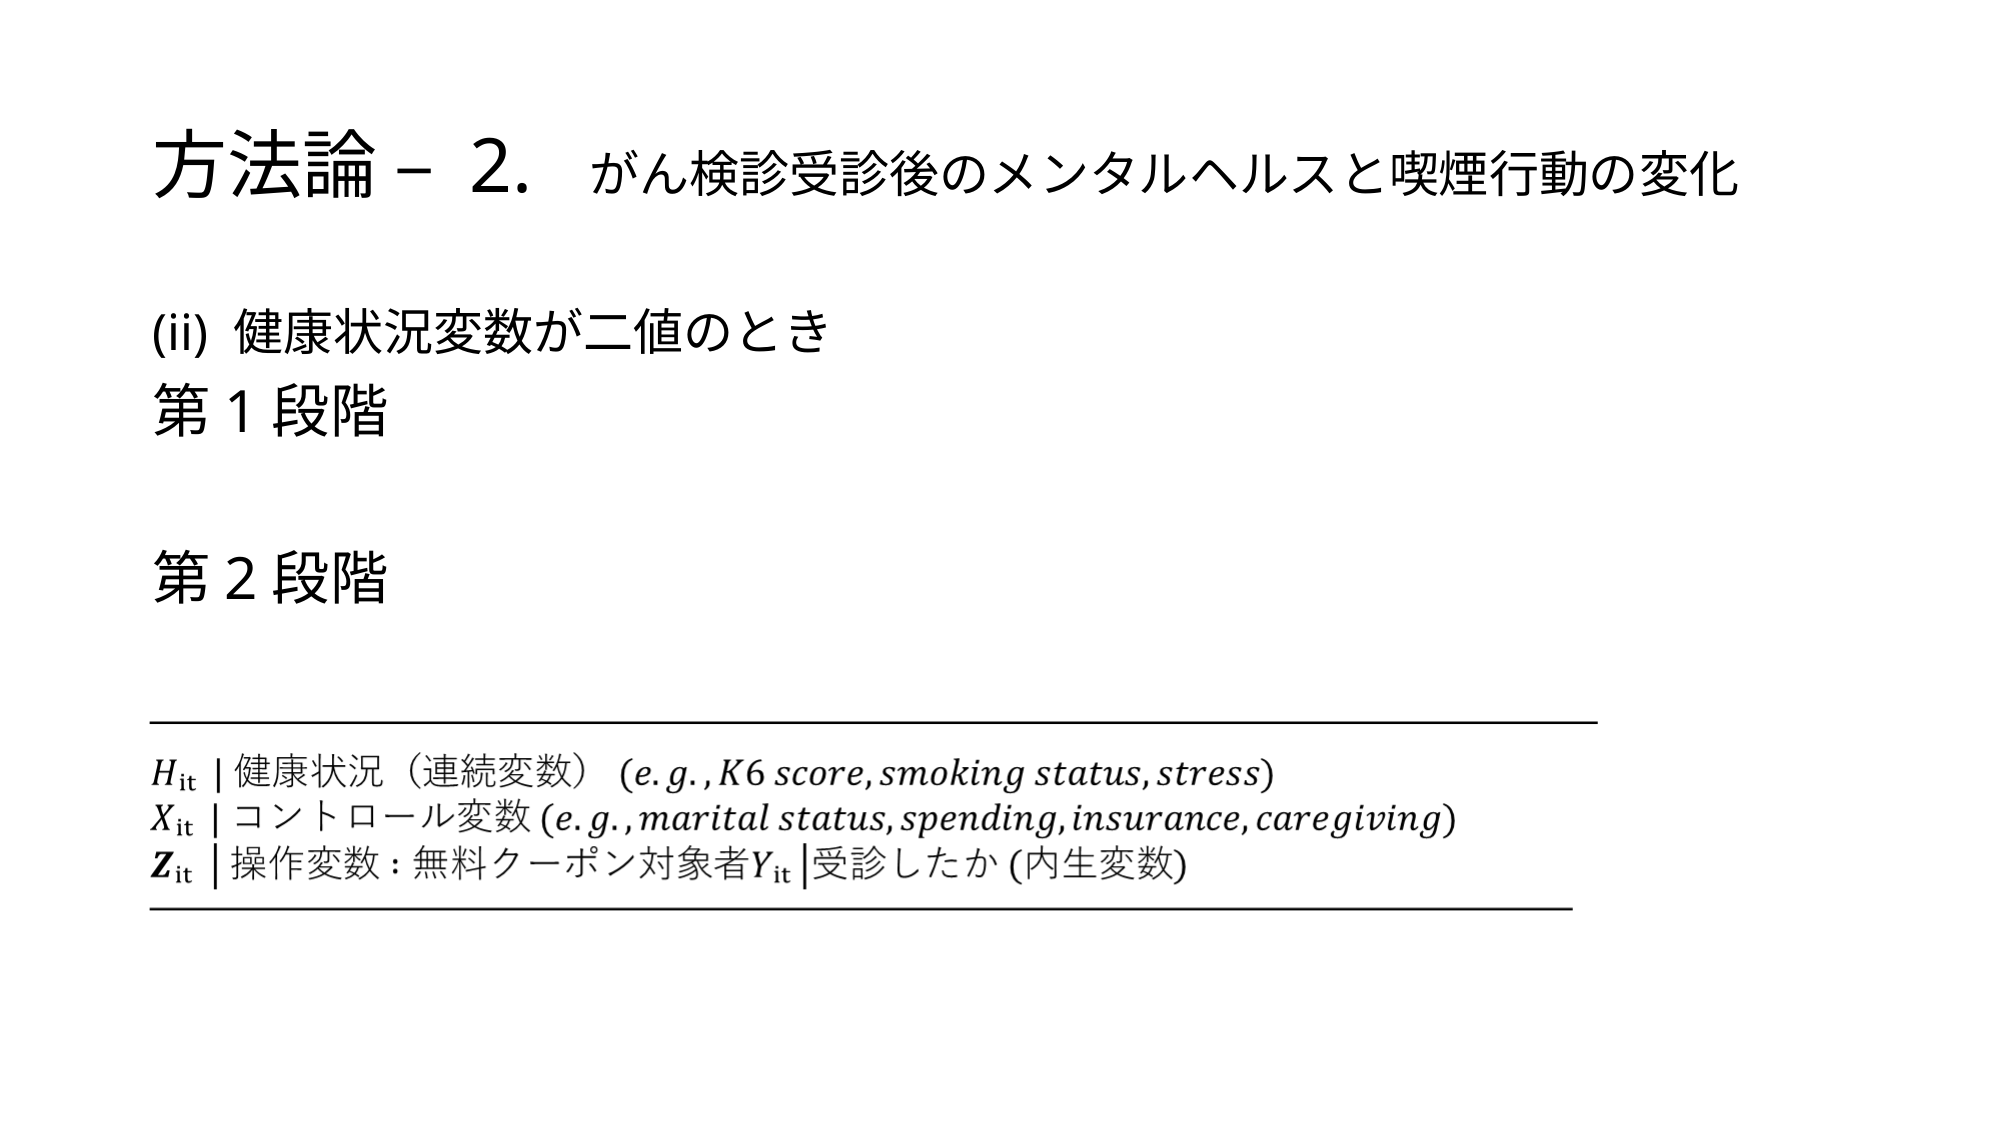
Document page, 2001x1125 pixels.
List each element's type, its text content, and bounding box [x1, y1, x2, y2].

title 方法論 – 2. がん検診受診後のメンタルヘルスと喫煙行動の変化 [137, 59, 1863, 278]
picture [137, 702, 1618, 1125]
